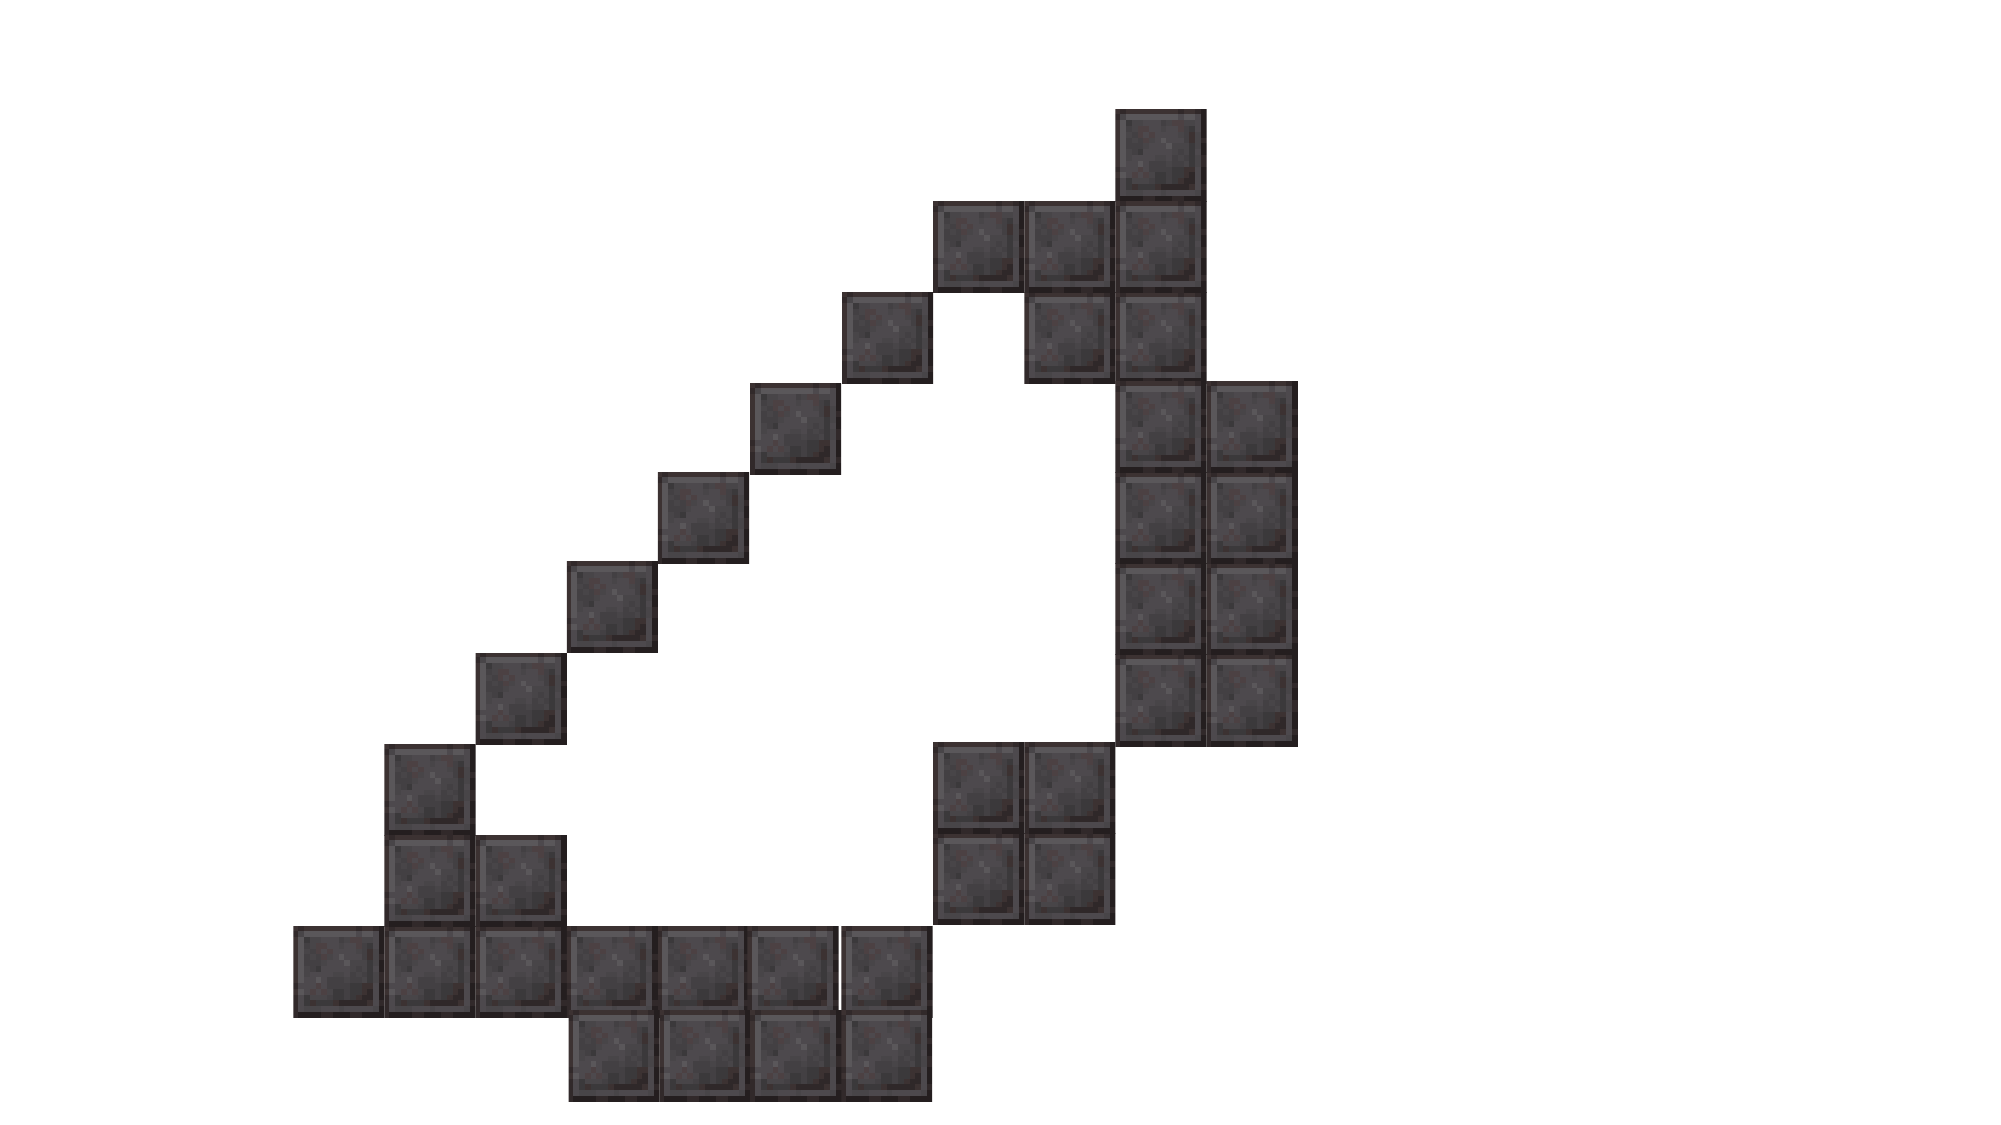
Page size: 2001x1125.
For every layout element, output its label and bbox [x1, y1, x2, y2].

text_box [293, 109, 1298, 1102]
